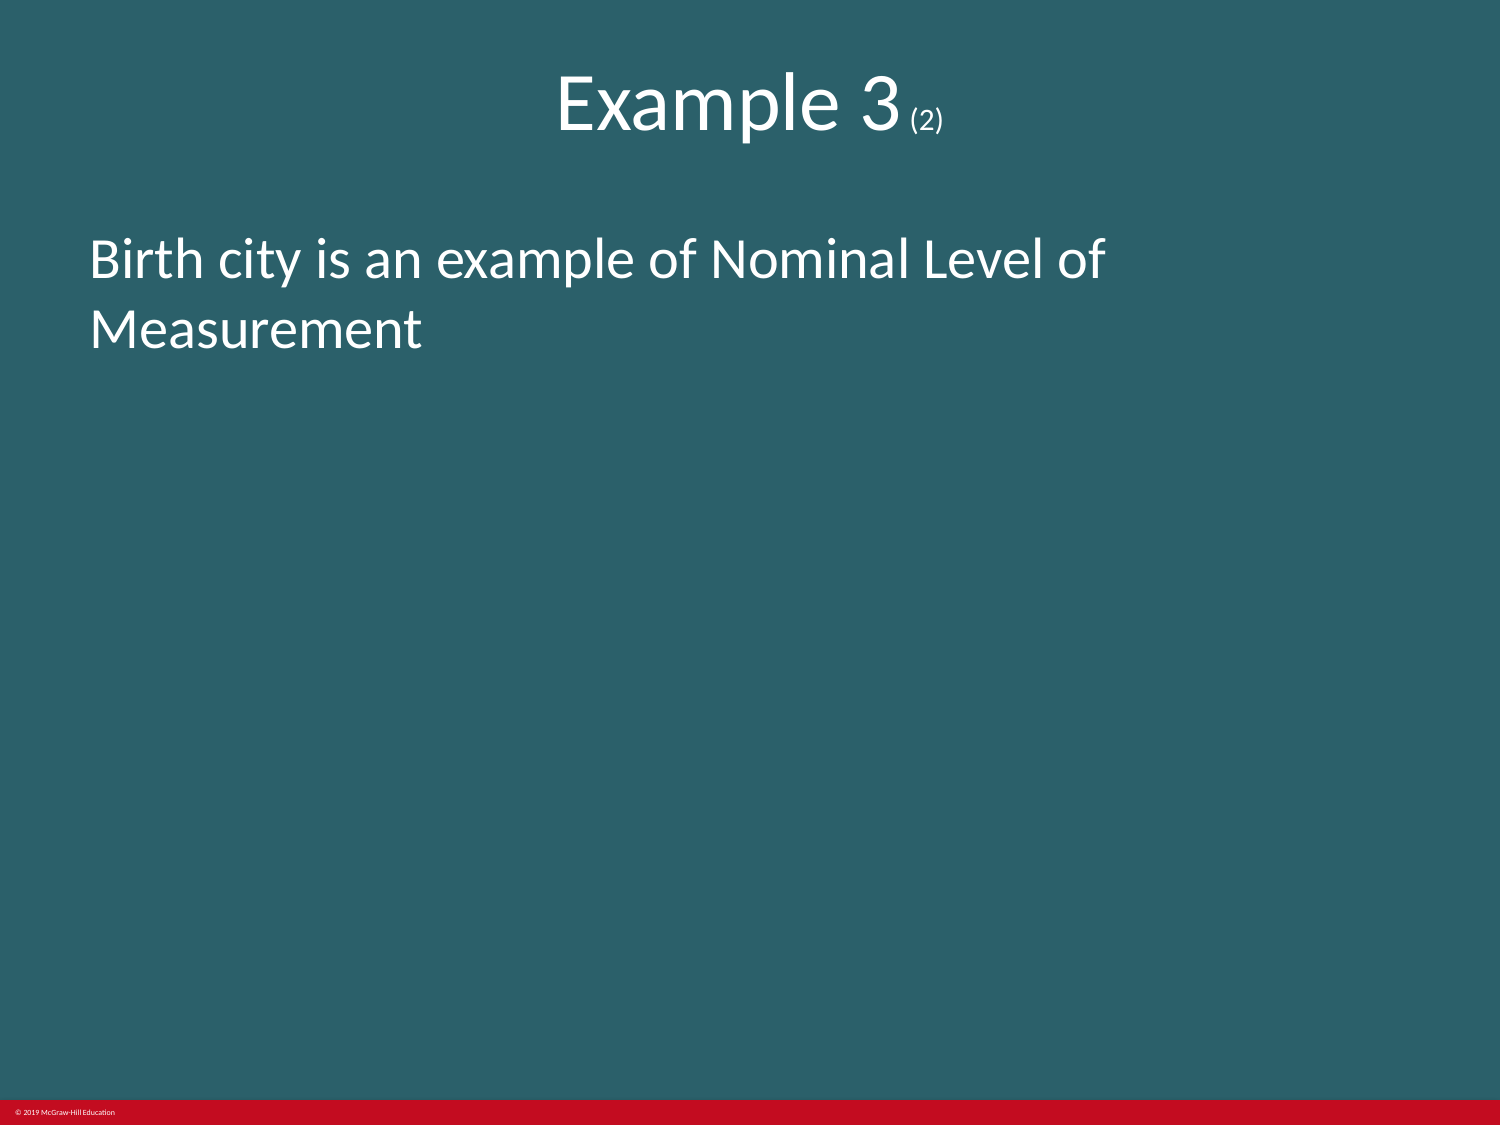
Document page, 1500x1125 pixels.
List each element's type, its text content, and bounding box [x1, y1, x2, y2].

list Birth city is an example of Nominal Level of Measurement [75, 212, 1425, 1075]
title Example 3 (2) [0, 0, 1500, 195]
